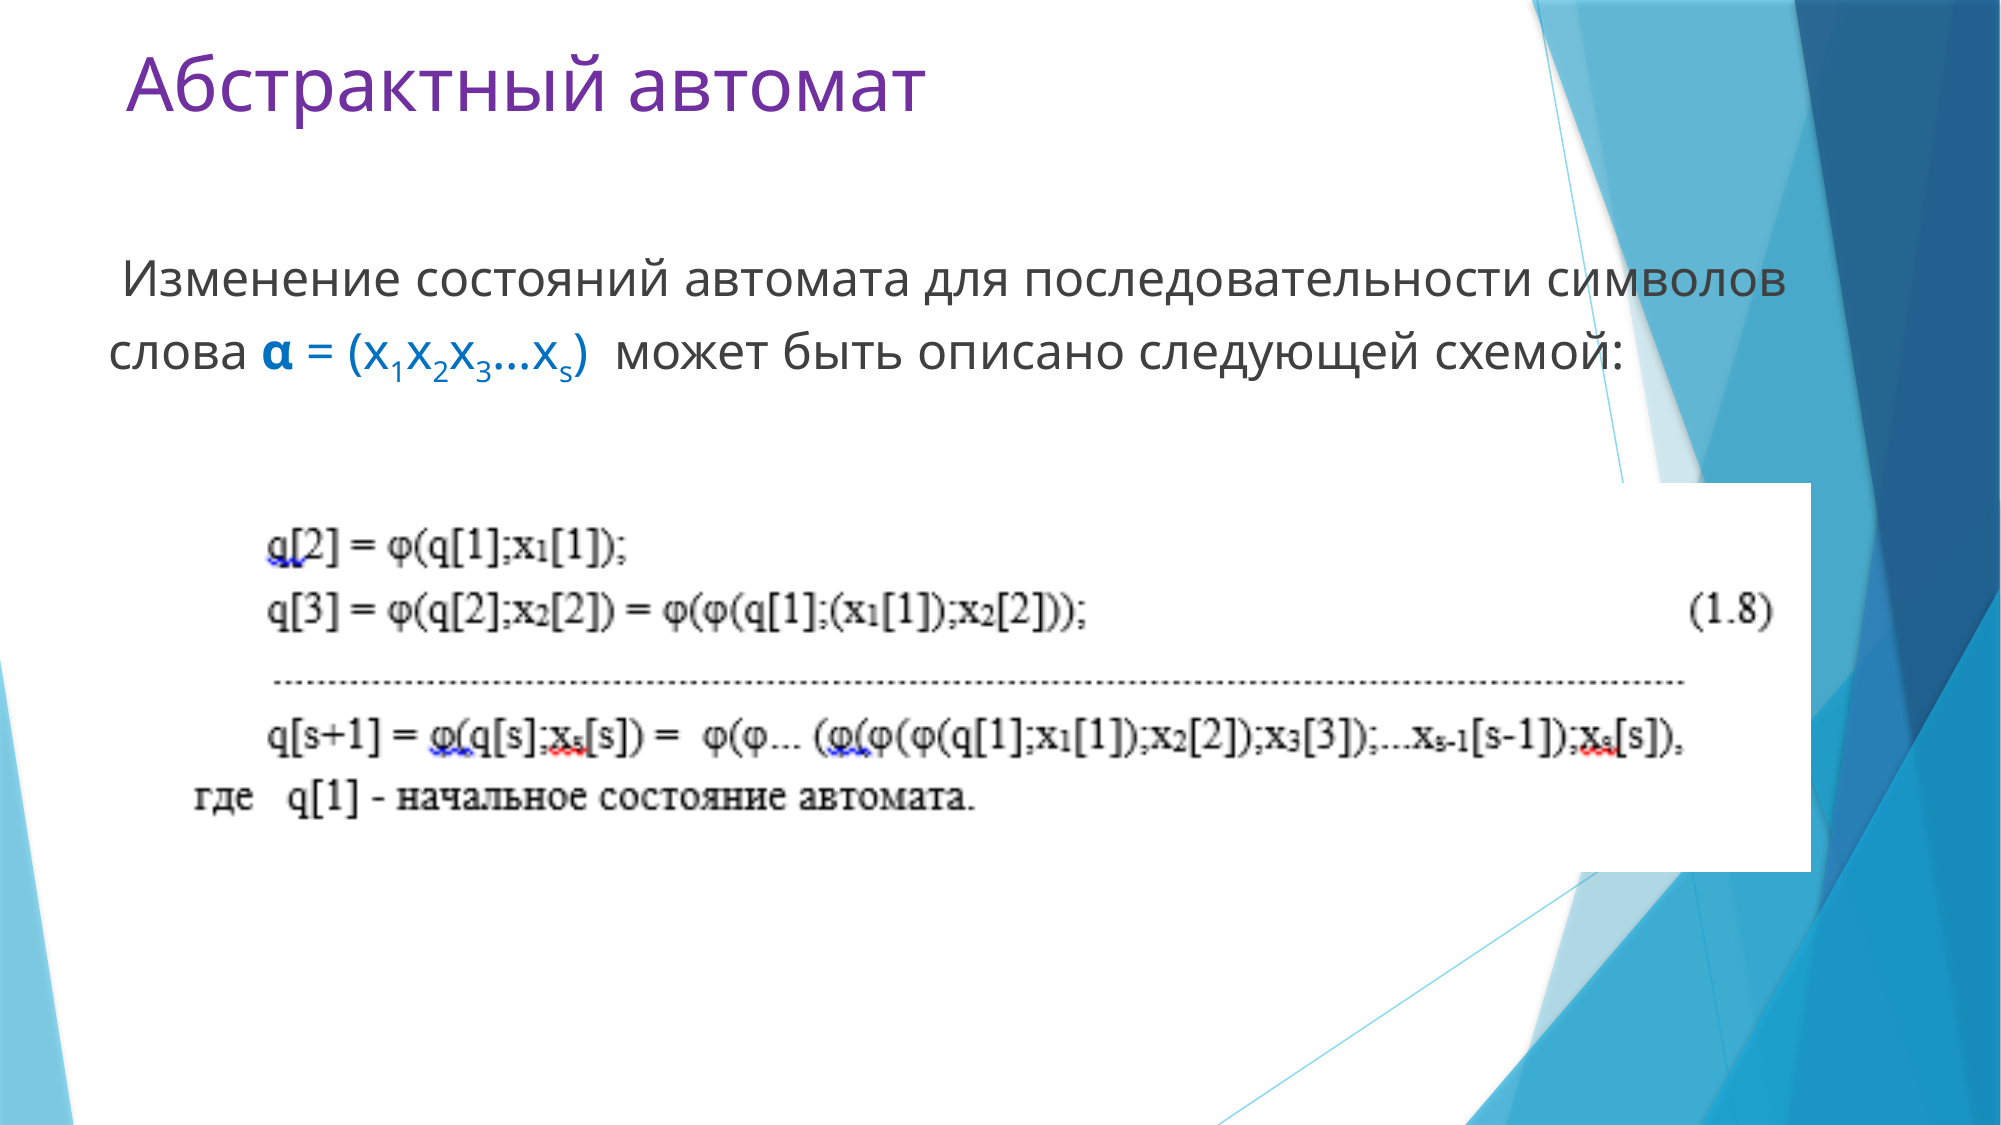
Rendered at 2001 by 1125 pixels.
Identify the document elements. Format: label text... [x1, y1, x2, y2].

picture [162, 482, 1811, 872]
title Абстрактный автомат [111, 29, 1522, 153]
text_box Изменение состояний автомата для последовательности символов слова α = (x1x2x3...xs) может быть описано следующей схемой: [93, 226, 1880, 460]
